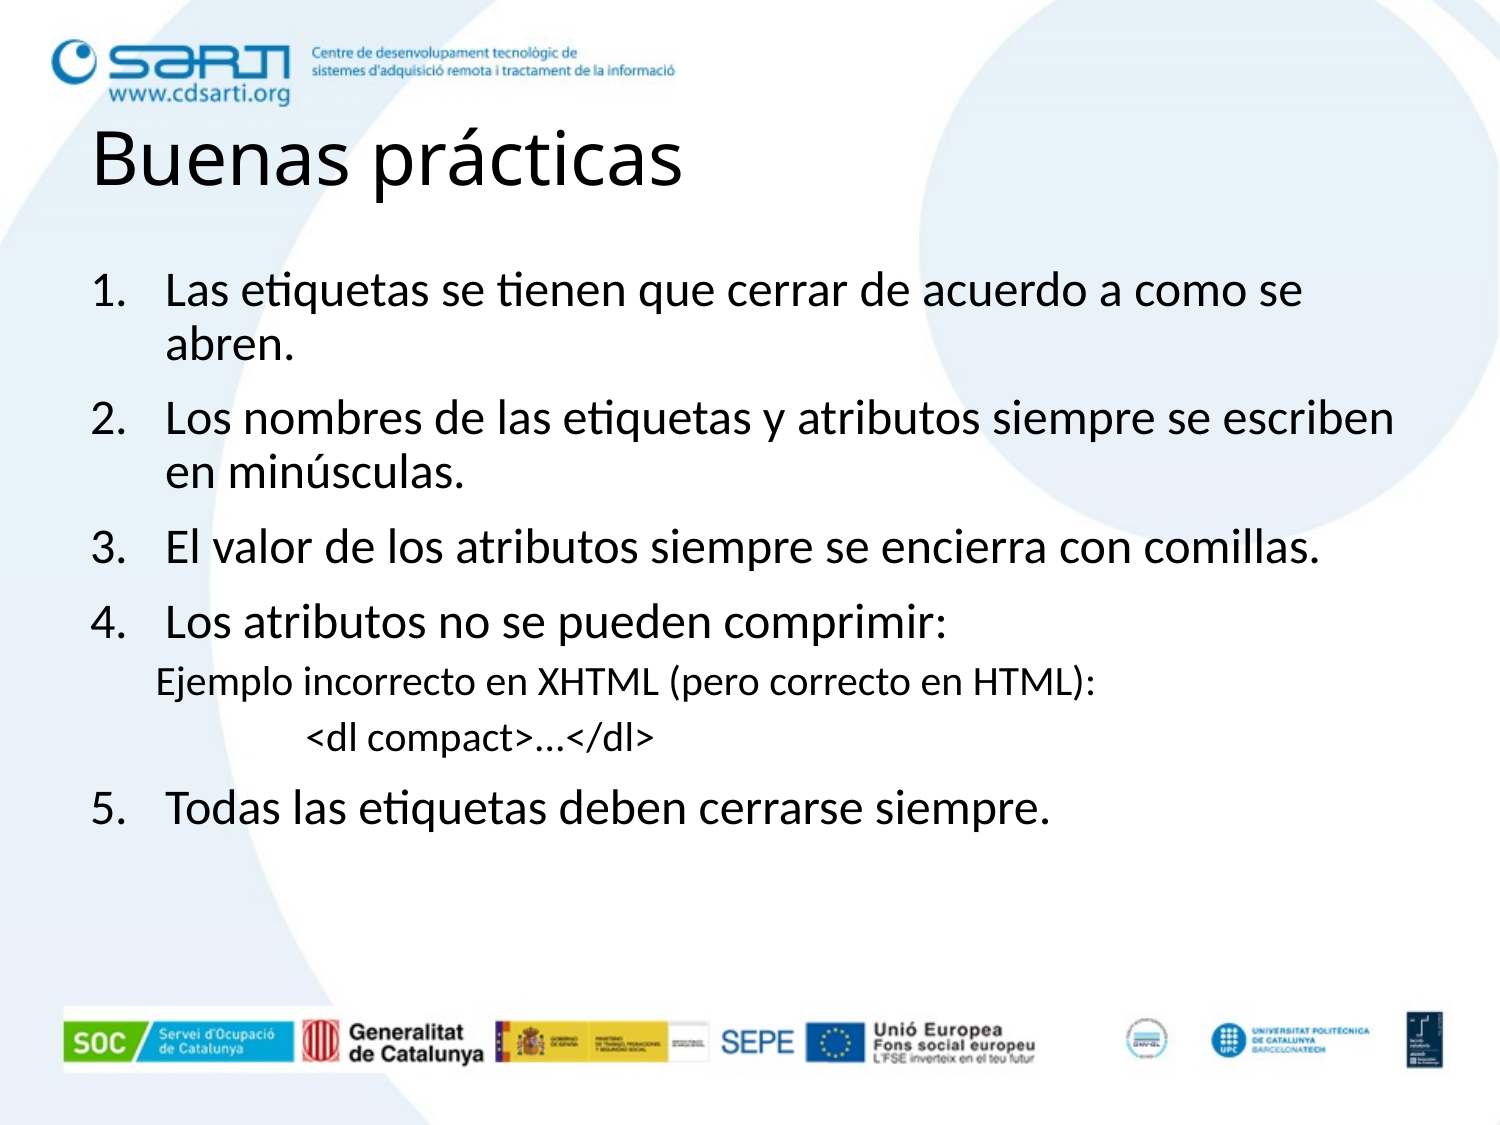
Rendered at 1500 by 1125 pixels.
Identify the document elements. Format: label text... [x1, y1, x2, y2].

picture [0, 0, 1500, 1125]
list Las etiquetas se tienen que cerrar de acuerdo a como se abren. Los nombres de las etiquetas y atributos siempre se escriben en minúsculas. El valor de los atributos siempre se encierra con comillas. Los atributos no se pueden comprimir: Ejemplo incorrecto en XHTML (pero correcto en HTML): <dl compact>...</dl> Todas las etiquetas deben cerrarse siempre. [75, 255, 1425, 1005]
title Buenas prácticas [75, 90, 1425, 233]
